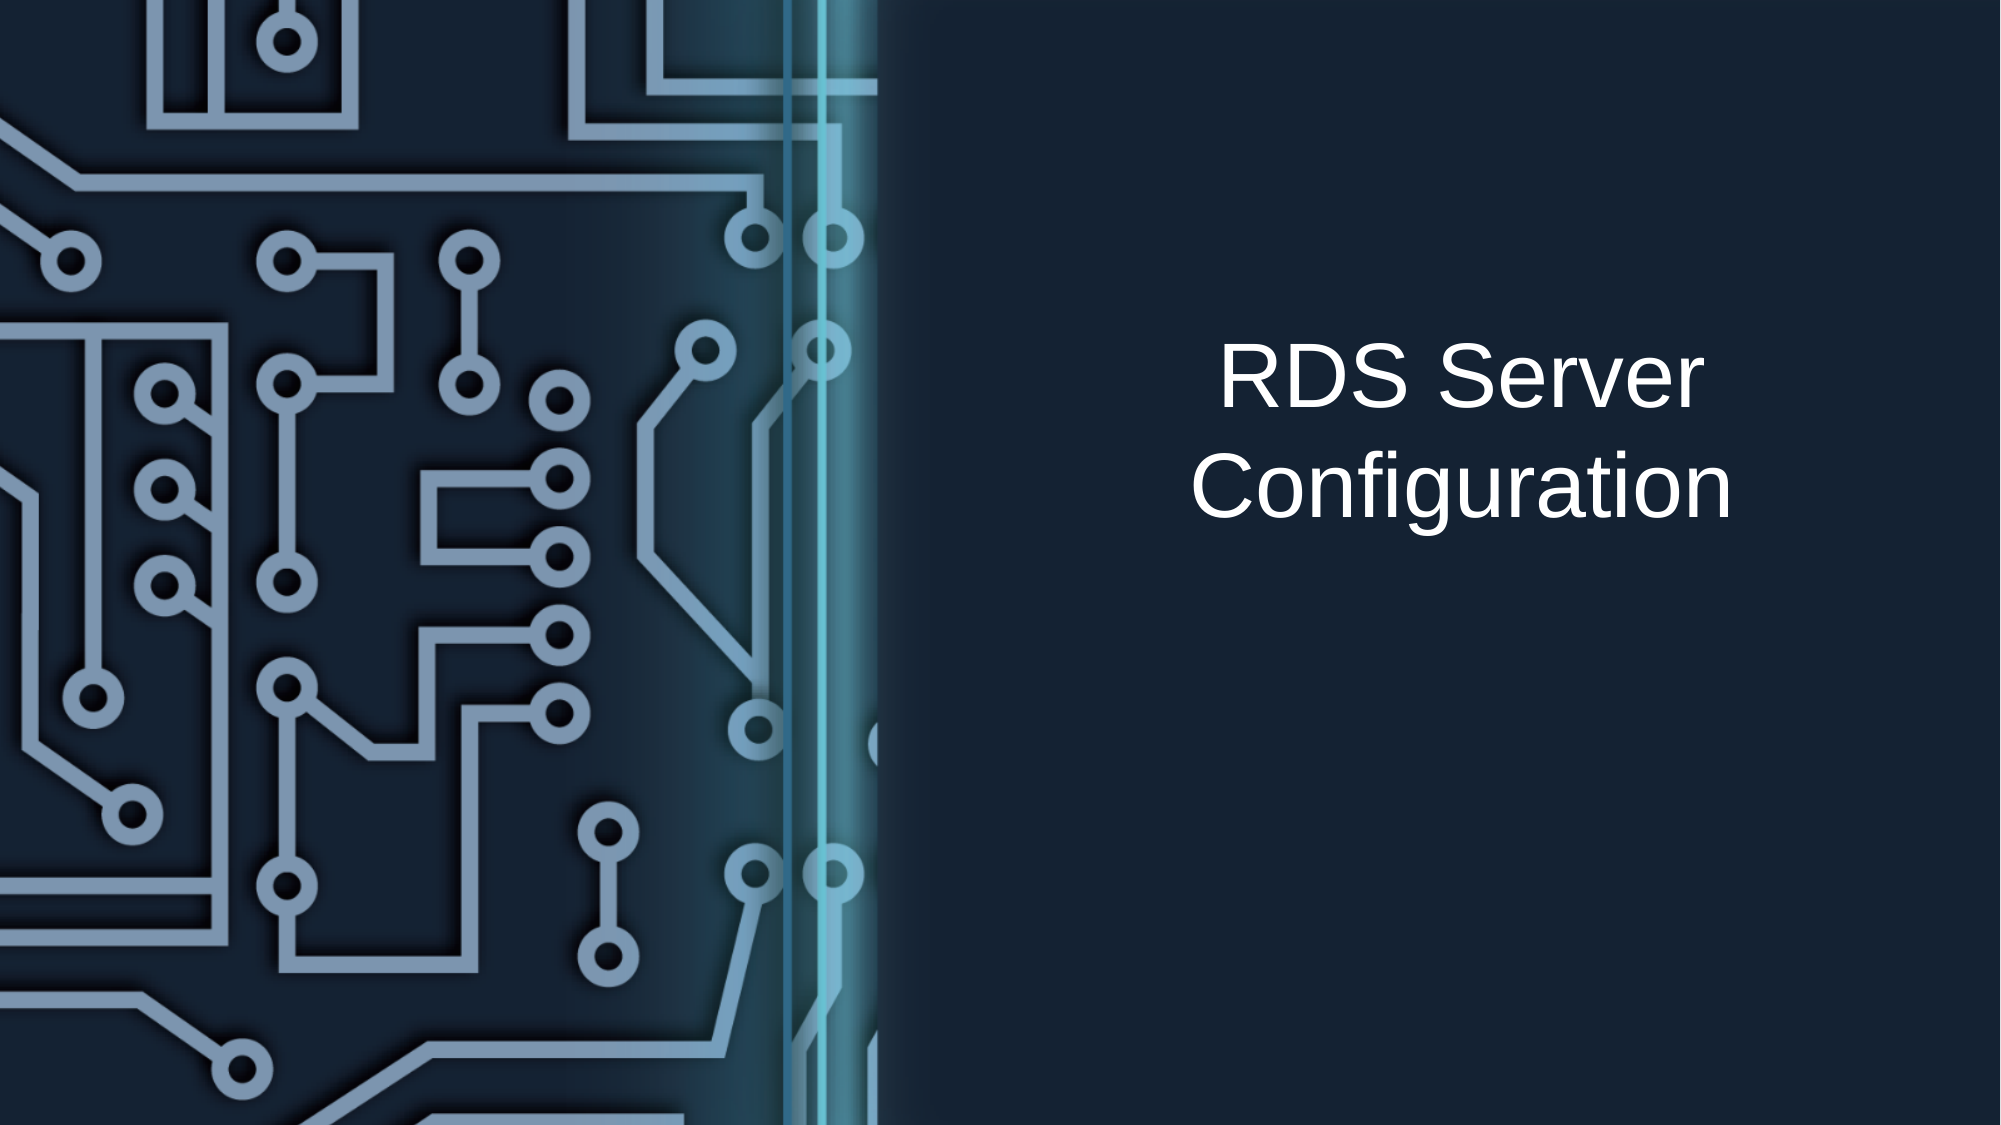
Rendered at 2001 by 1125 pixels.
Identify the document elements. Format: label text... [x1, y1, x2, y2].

picture [0, 0, 2001, 1125]
text_box RDS Server Configuration [979, 378, 1945, 474]
